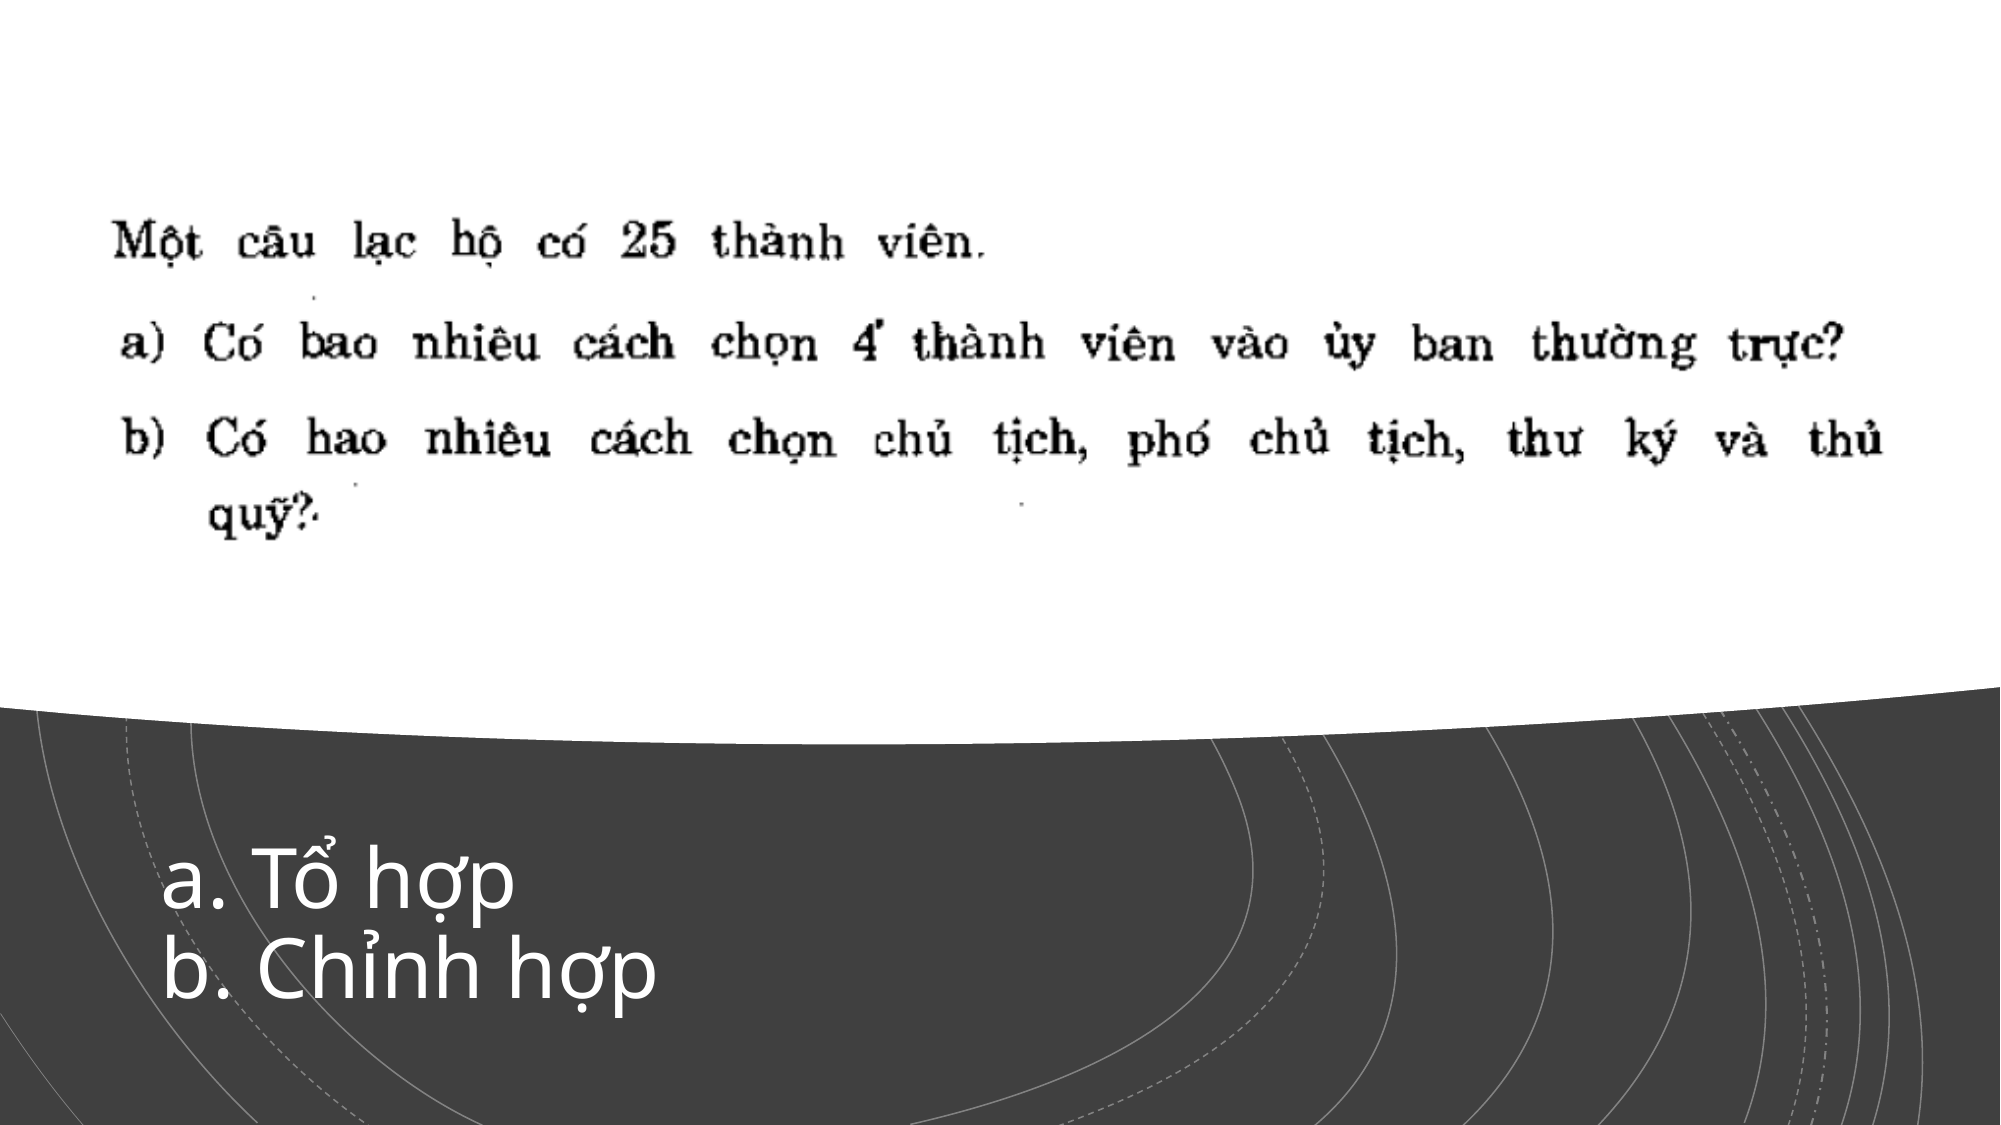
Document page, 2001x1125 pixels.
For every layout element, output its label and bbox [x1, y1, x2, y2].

picture [105, 202, 1896, 570]
text_box [0, 0, 1999, 1125]
